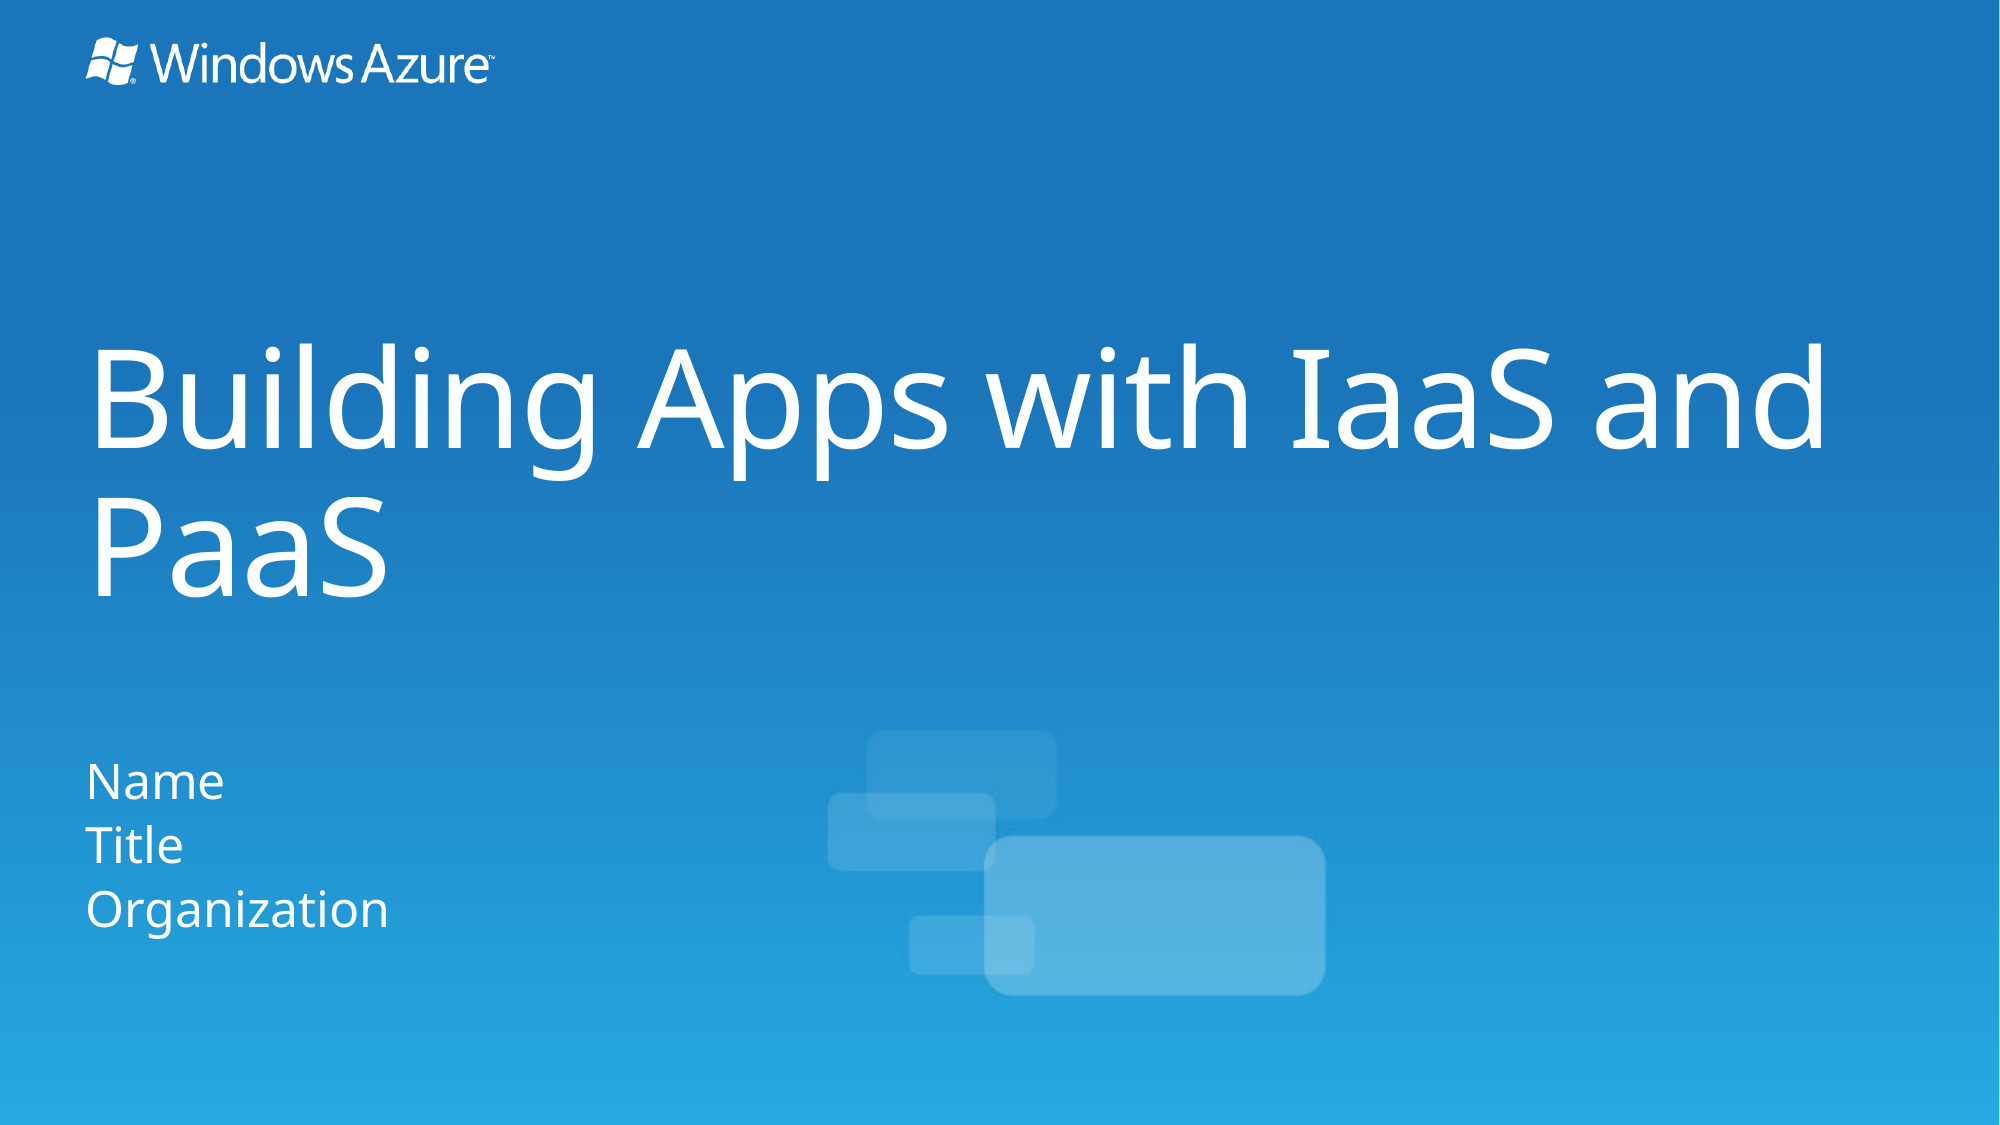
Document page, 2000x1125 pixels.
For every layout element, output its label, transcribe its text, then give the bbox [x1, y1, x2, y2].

picture [0, 0, 2000, 1125]
list Name Title Organization [85, 756, 980, 945]
title Building Apps with IaaS and PaaS [85, 366, 1957, 590]
